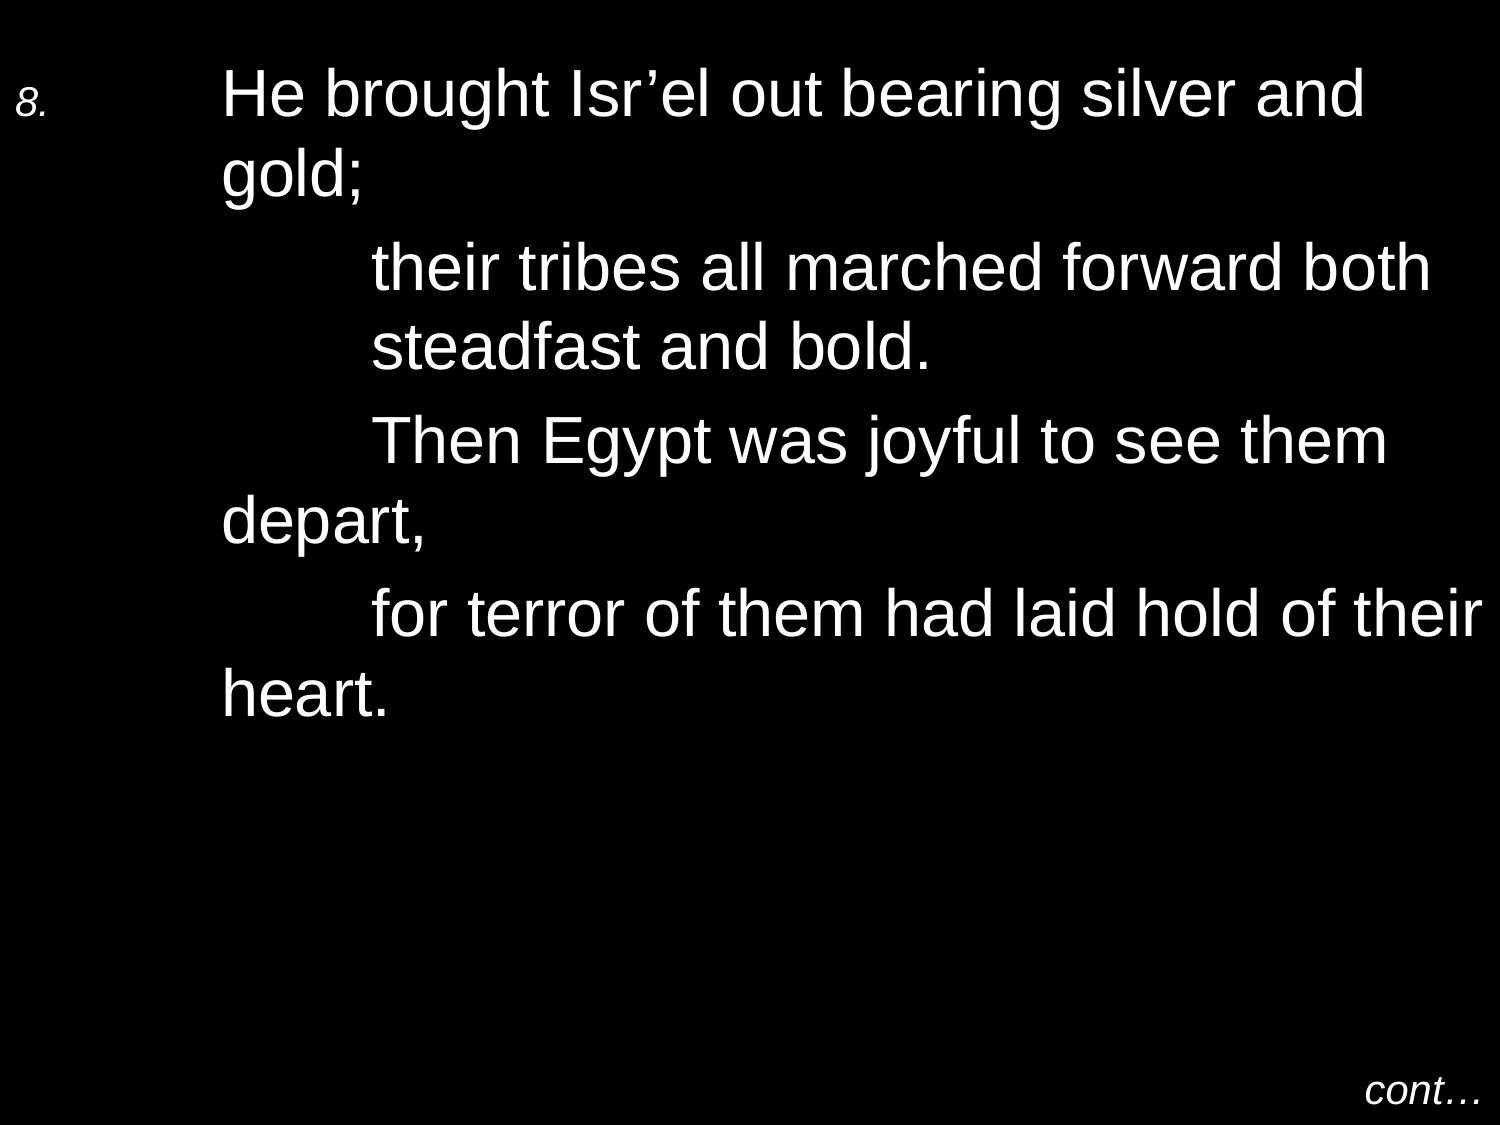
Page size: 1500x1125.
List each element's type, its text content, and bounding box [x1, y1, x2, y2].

list 8. He brought Isr’el out bearing silver and gold; their tribes all marched forward both steadfast and bold. Then Egypt was joyful to see them depart, for terror of them had laid hold of their heart. [0, 42, 1500, 1047]
text_box cont… [1340, 1055, 1500, 1121]
